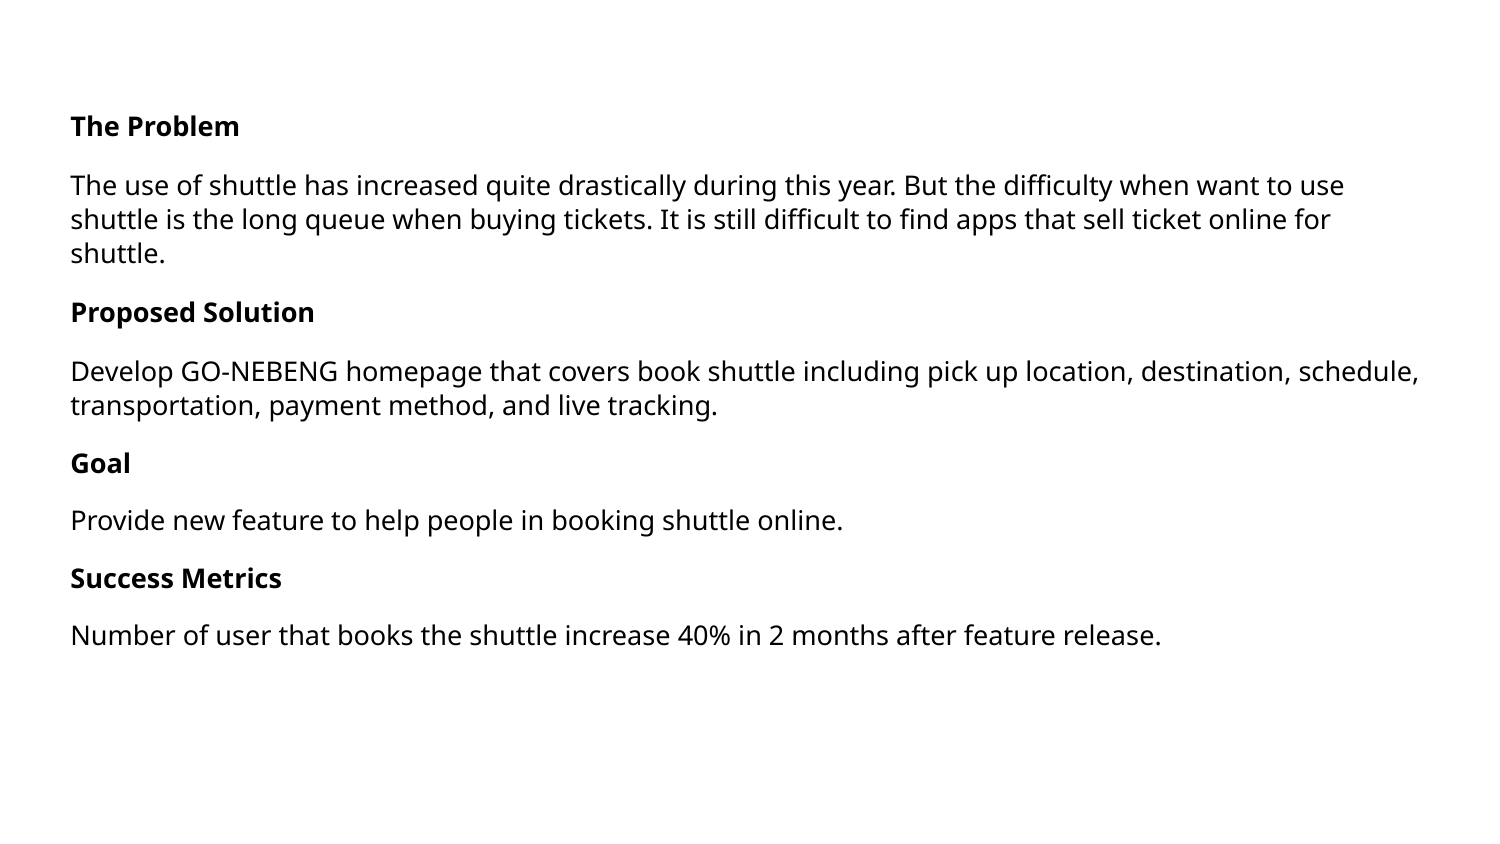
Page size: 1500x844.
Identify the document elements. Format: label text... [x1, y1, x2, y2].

list The Problem The use of shuttle has increased quite drastically during this year. But the difficulty when want to use shuttle is the long queue when buying tickets. It is still difficult to find apps that sell ticket online for shuttle. Proposed Solution Develop GO-NEBENG homepage that covers book shuttle including pick up location, destination, schedule, transportation, payment method, and live tracking. Goal Provide new feature to help people in booking shuttle online. Success Metrics Number of user that books the shuttle increase 40% in 2 months after feature release. [55, 92, 1445, 752]
